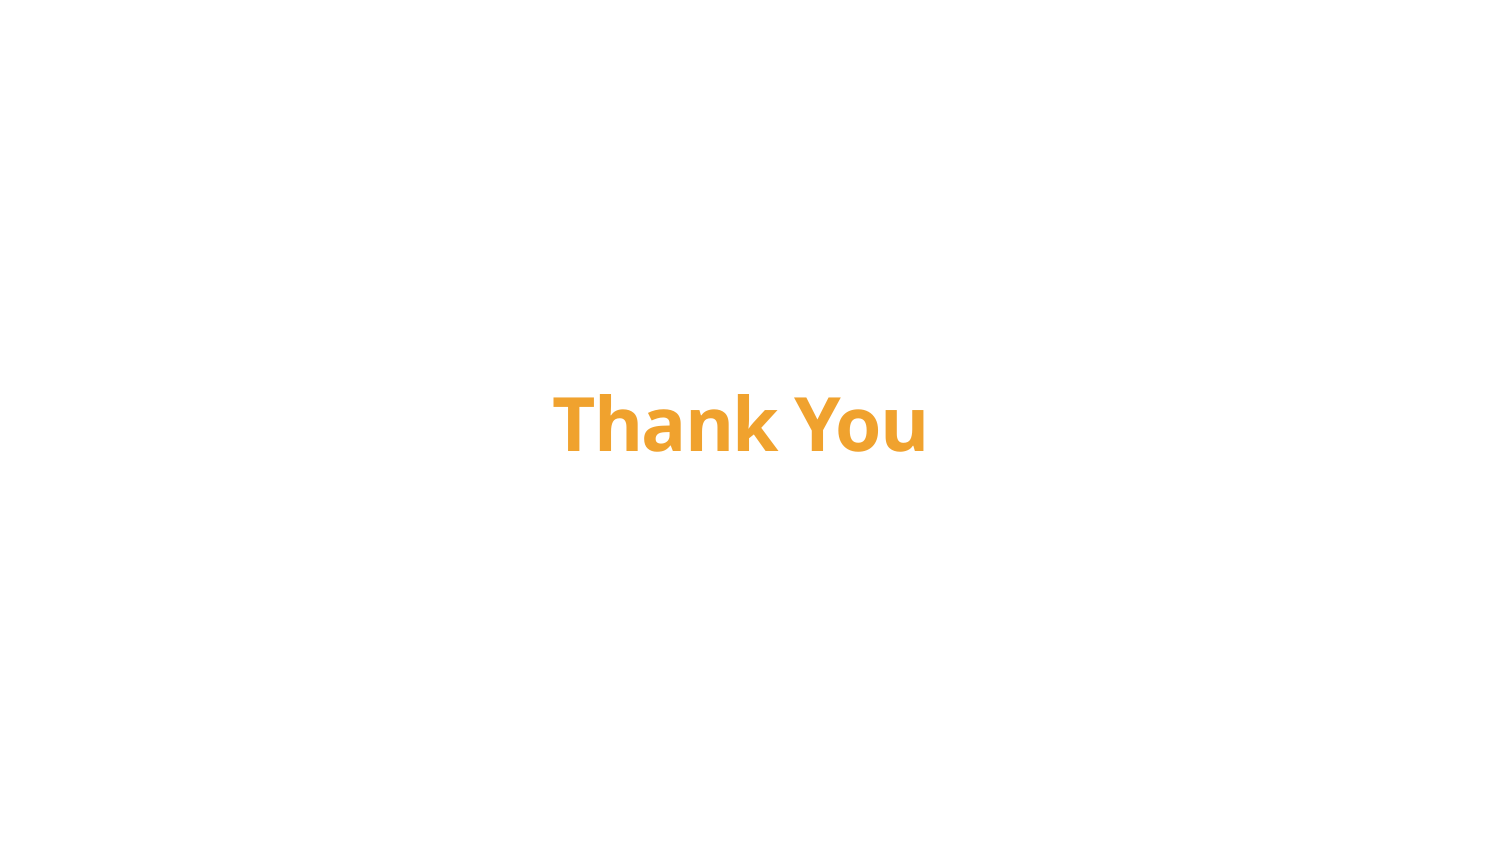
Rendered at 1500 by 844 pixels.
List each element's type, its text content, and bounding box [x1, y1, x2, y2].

title Thank You [51, 352, 1449, 491]
